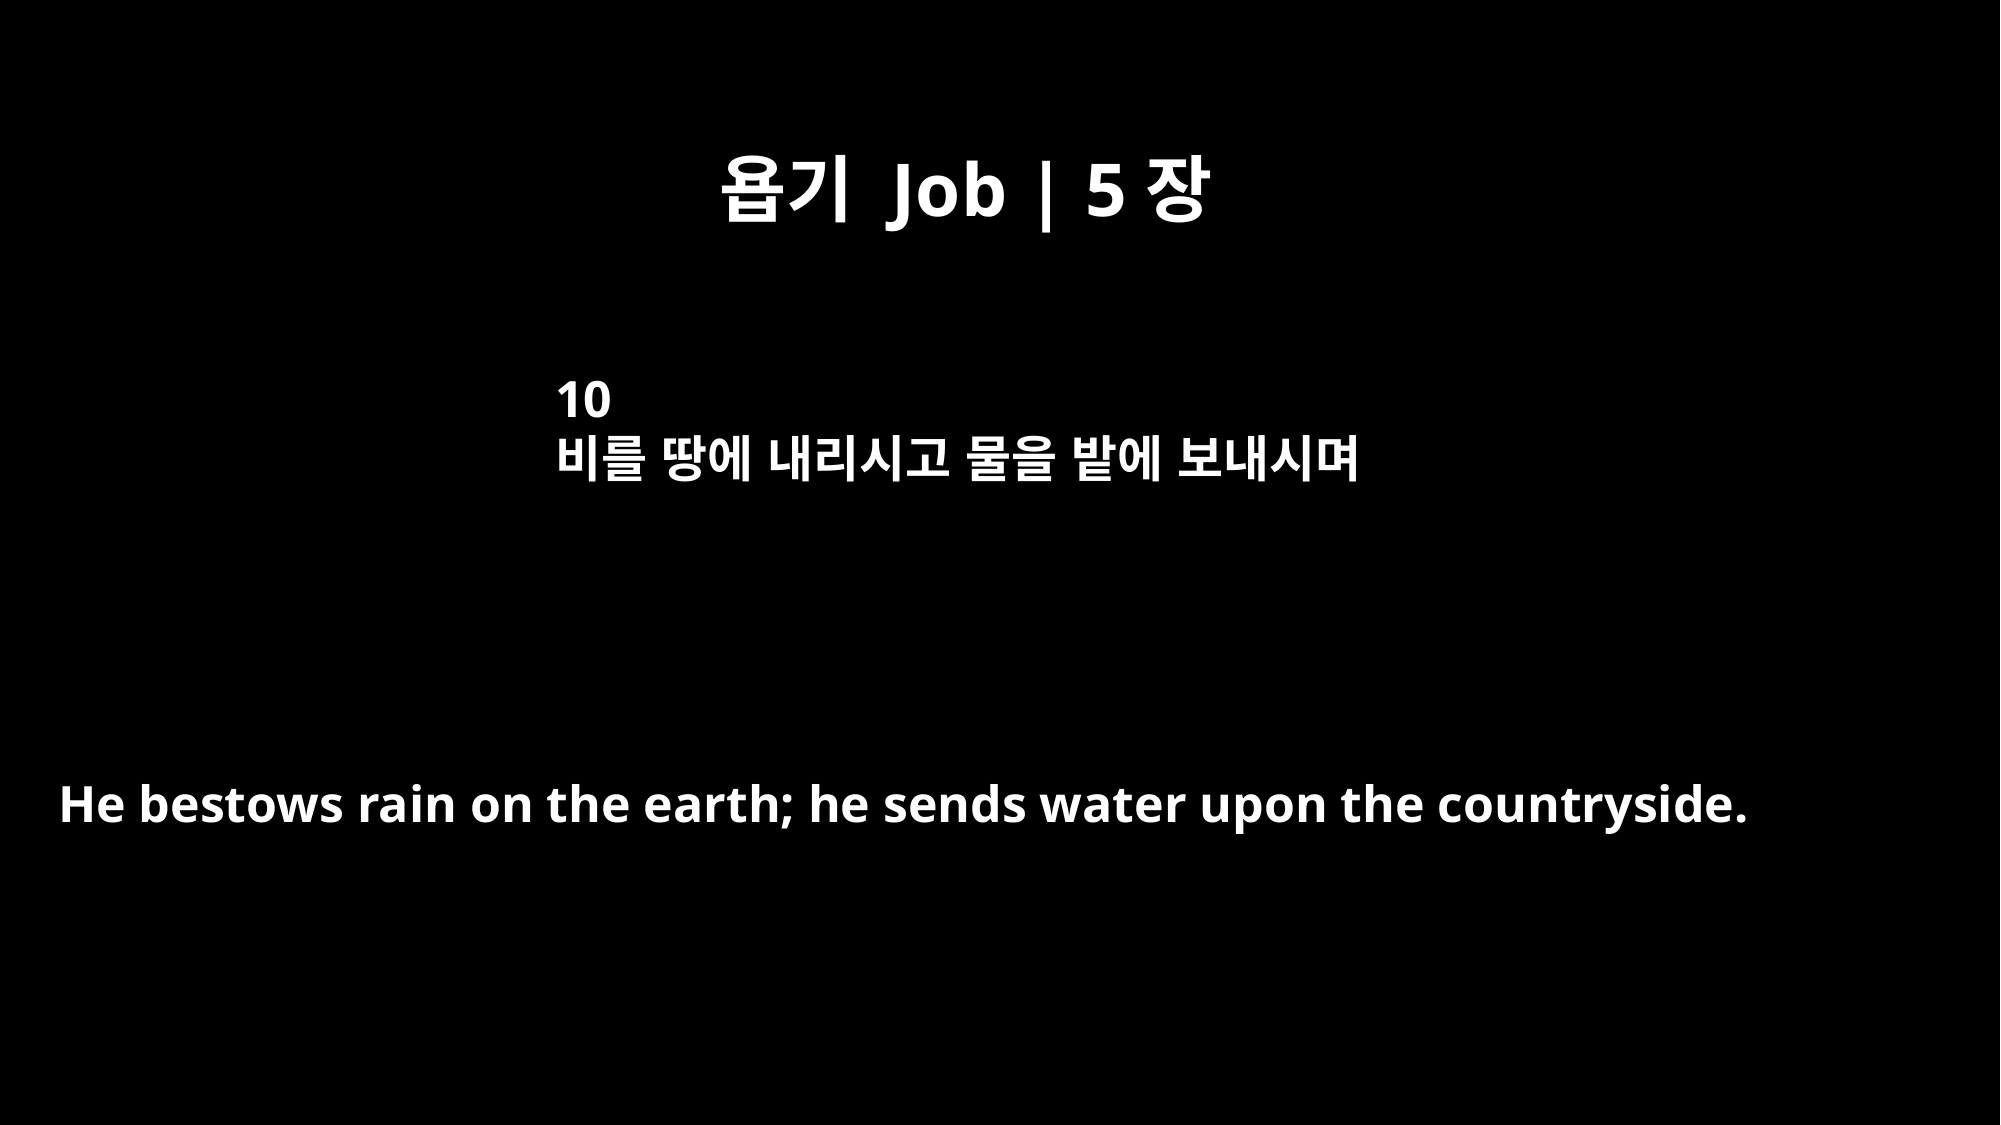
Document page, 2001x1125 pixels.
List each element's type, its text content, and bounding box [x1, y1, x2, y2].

text_box 10 비를 땅에 내리시고 물을 밭에 보내시며 [540, 359, 1377, 495]
text_box He bestows rain on the earth; he sends water upon the countryside. [43, 764, 1764, 840]
text_box 욥기 Job | 5장 [704, 136, 1228, 239]
